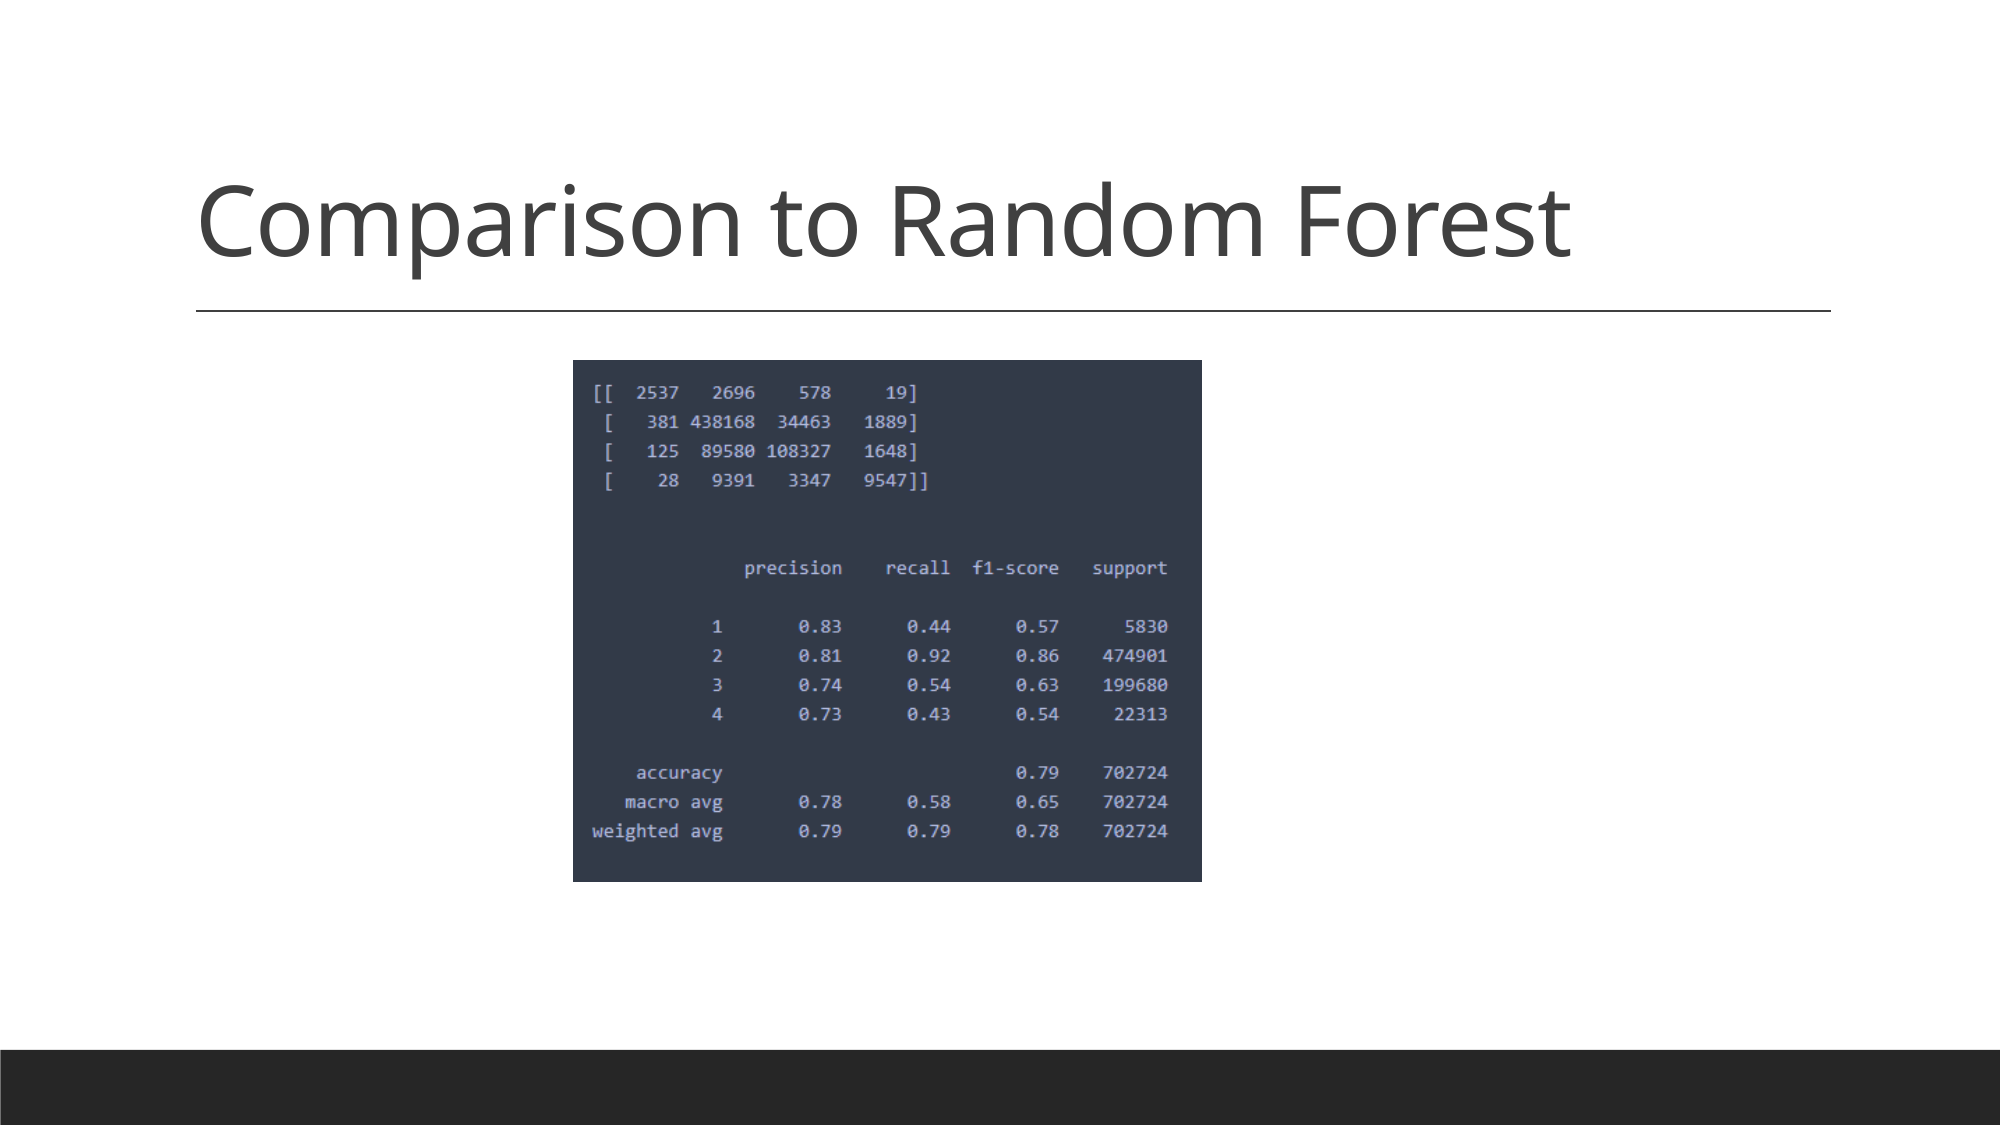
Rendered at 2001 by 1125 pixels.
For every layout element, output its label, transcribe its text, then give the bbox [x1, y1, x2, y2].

title Comparison to Random Forest [180, 47, 1830, 285]
picture [573, 359, 1202, 883]
